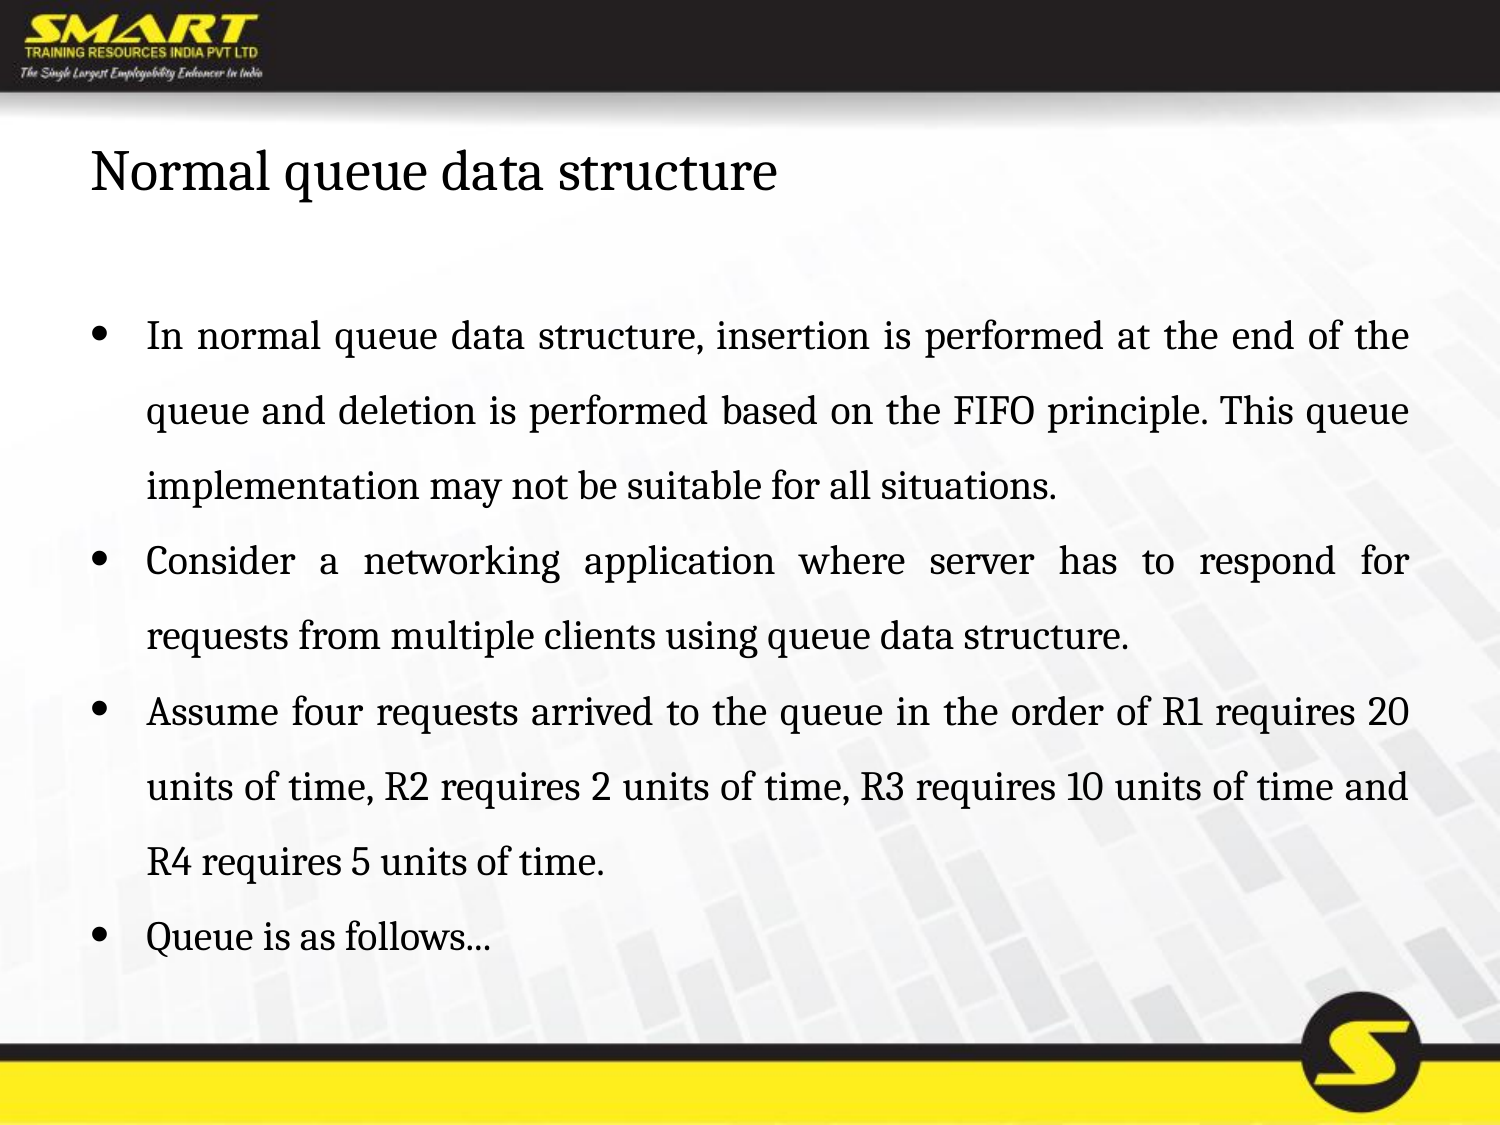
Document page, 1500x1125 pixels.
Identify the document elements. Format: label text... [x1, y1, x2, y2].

title Normal queue data structure [75, 125, 1425, 275]
picture [0, 0, 1500, 1125]
list In normal queue data structure, insertion is performed at the end of the queue and deletion is performed based on the FIFO principle. This queue implementation may not be suitable for all situations. Consider a networking application where server has to respond for requests from multiple clients using queue data structure. Assume four requests arrived to the queue in the order of R1 requires 20 units of time, R2 requires 2 units of time, R3 requires 10 units of time and R4 requires 5 units of time. Queue is as follows... [75, 275, 1425, 980]
